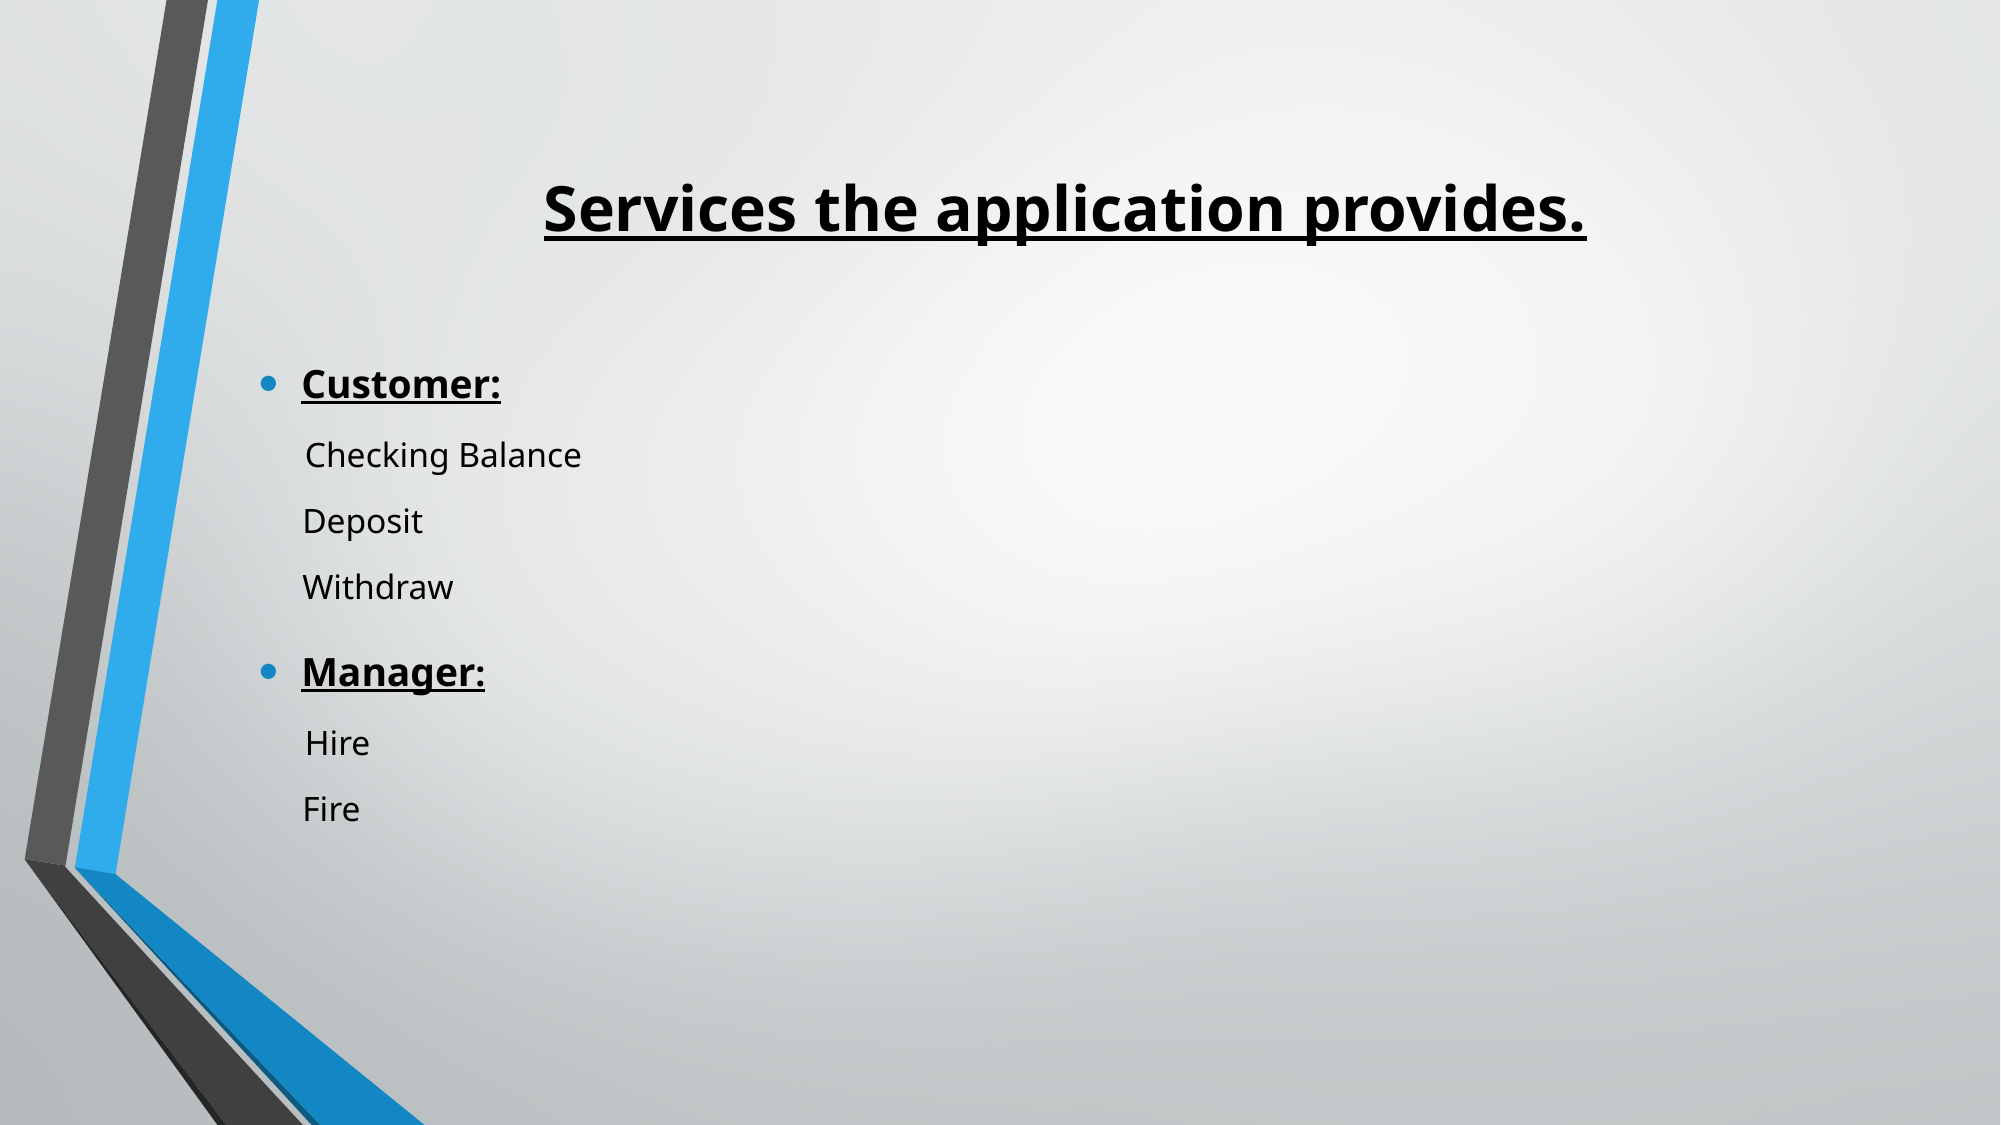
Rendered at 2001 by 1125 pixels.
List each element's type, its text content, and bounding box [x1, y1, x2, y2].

list Customer: Checking Balance Deposit Withdraw Manager: Hire Fire [243, 326, 1887, 839]
title Services the application provides. [243, 112, 1887, 326]
